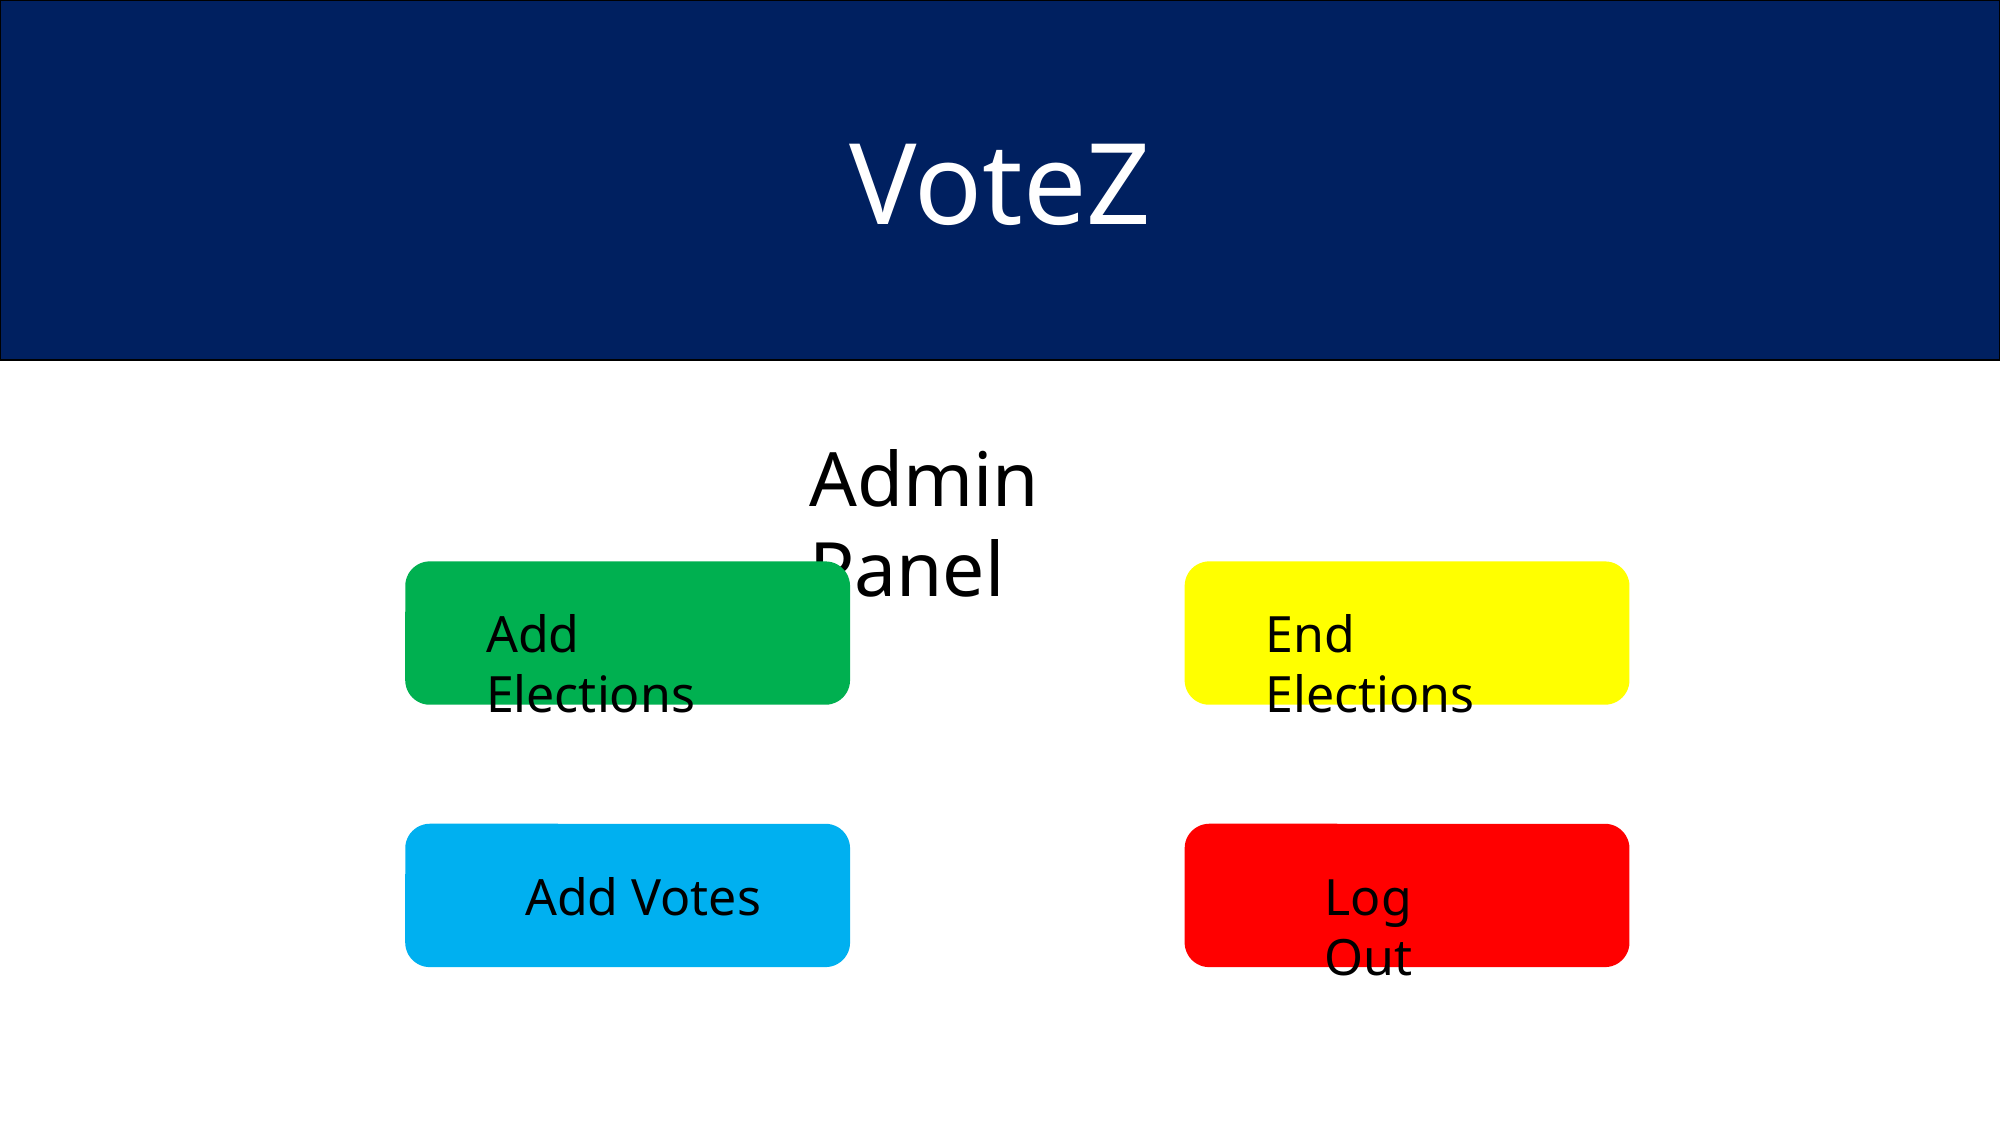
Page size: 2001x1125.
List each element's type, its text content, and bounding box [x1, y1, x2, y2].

text_box Log Out [1310, 857, 1504, 993]
text_box VoteZ [0, 0, 2000, 361]
text_box Add Elections [471, 595, 784, 730]
text_box [405, 823, 851, 968]
text_box End Elections [1250, 595, 1564, 730]
text_box [1184, 561, 1630, 705]
text_box [1184, 823, 1630, 968]
text_box Add Votes [510, 857, 824, 933]
text_box [405, 561, 851, 705]
text_box Admin Panel [794, 423, 1206, 619]
